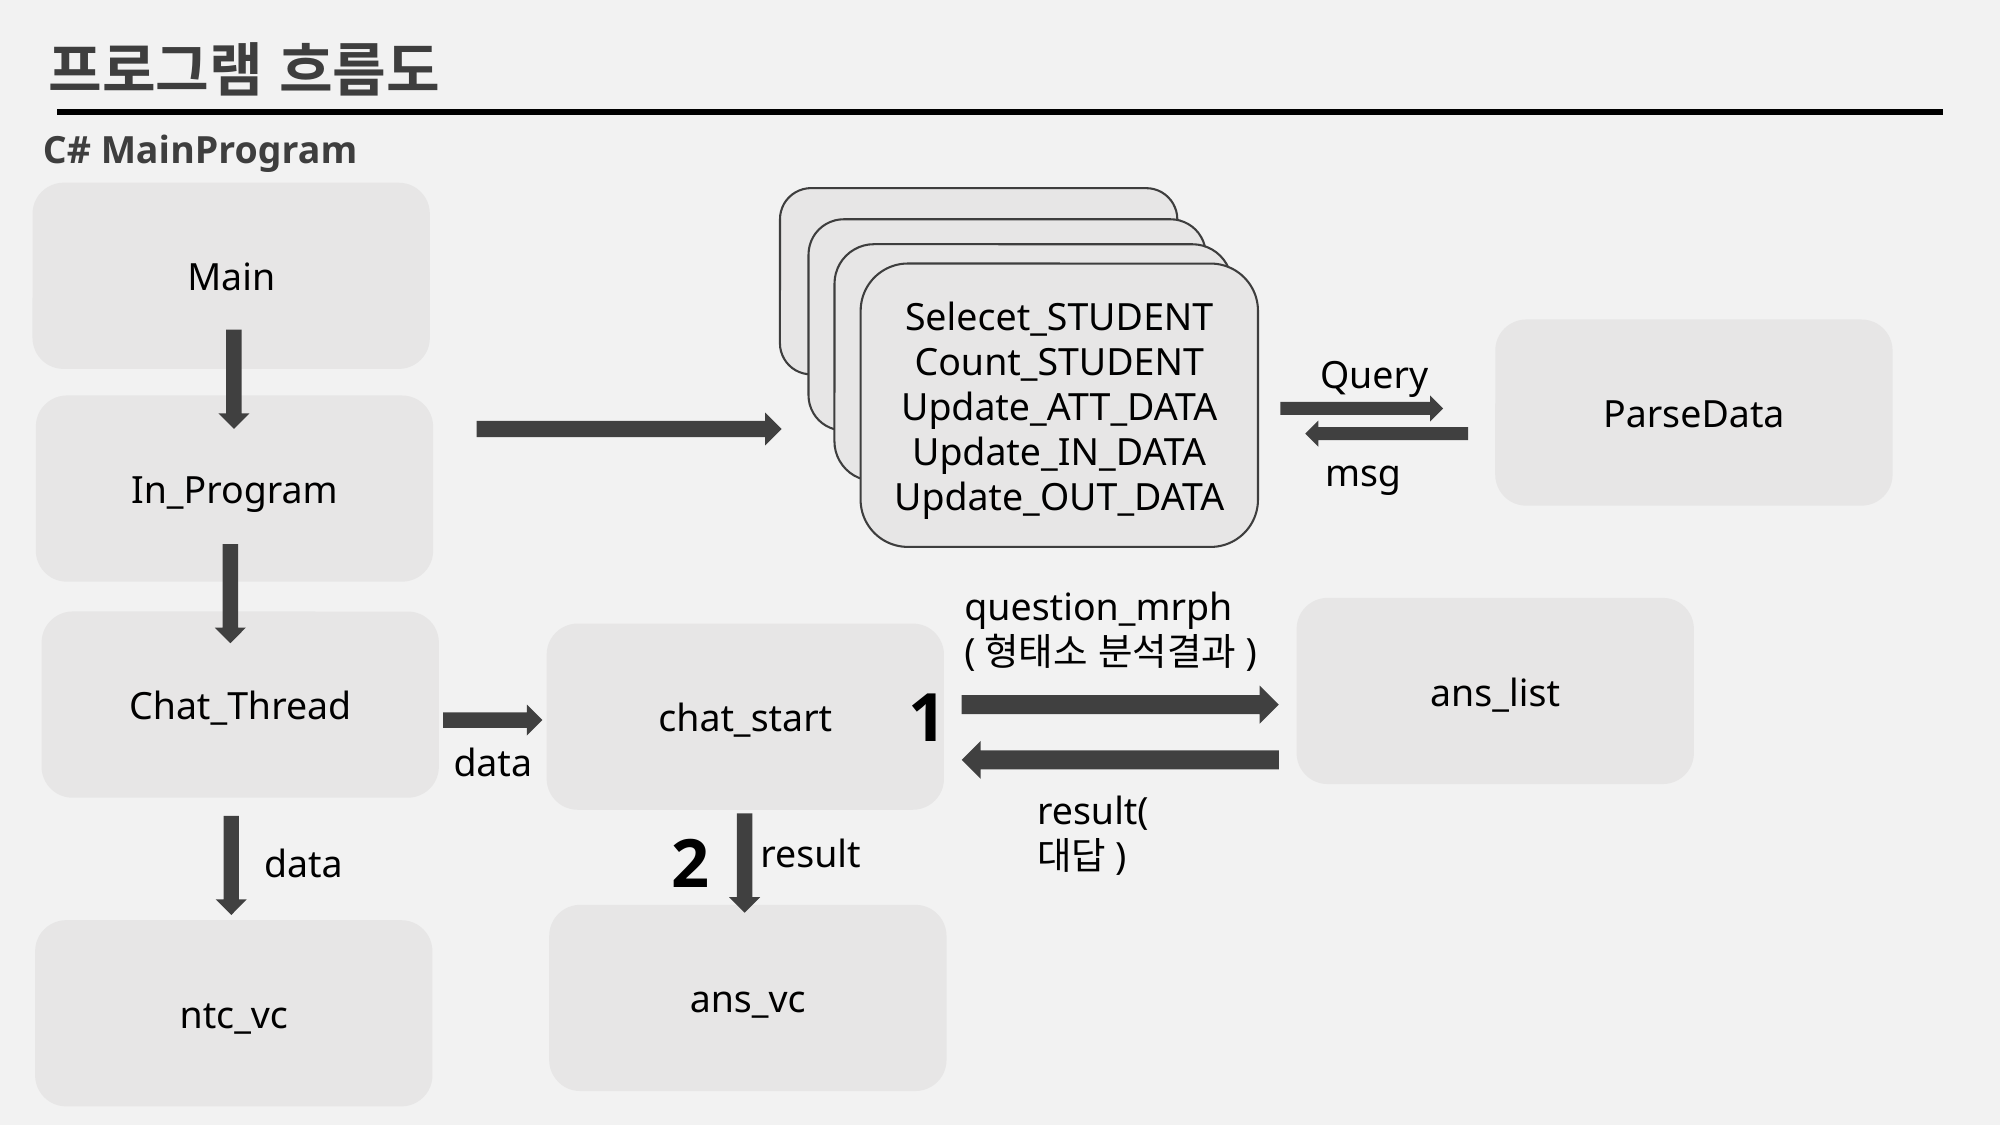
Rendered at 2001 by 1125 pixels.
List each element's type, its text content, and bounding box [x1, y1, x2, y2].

text_box data [249, 832, 409, 893]
text_box [1279, 400, 1445, 425]
text_box [215, 328, 252, 431]
text_box [963, 738, 1280, 782]
text_box [212, 542, 249, 645]
text_box [807, 218, 1206, 430]
text_box Main [31, 181, 431, 370]
text_box chat_start [545, 622, 946, 811]
text_box [442, 702, 544, 731]
text_box Query [1305, 343, 1466, 403]
text_box 프로그램 흐름도 [34, 25, 455, 111]
text_box [730, 812, 763, 915]
text_box question_mrph (형태소 분석결과) [949, 575, 1297, 681]
text_box msg [1310, 441, 1471, 502]
text_box ans_list [1295, 596, 1695, 786]
text_box In_Program [34, 394, 435, 583]
text_box result [745, 822, 905, 883]
text_box 1 [893, 667, 967, 763]
text_box [1303, 418, 1470, 441]
text_box data [438, 731, 547, 792]
text_box ParseData [1494, 318, 1894, 507]
text_box [475, 410, 784, 448]
text_box 2 [656, 813, 730, 909]
text_box [967, 683, 1281, 727]
text_box [778, 187, 1179, 376]
text_box Selecet_STUDENT Count_STUDENT Update_ATT_DATA Update_IN_DATA Update_OUT_DATA [859, 262, 1260, 548]
text_box Chat_Thread [40, 610, 440, 799]
text_box result(대답) [1022, 779, 1239, 885]
text_box [833, 243, 1229, 479]
text_box ntc_vc [34, 919, 434, 1108]
text_box C# MainProgram [28, 118, 373, 179]
text_box ans_vc [548, 903, 948, 1093]
text_box [213, 814, 250, 917]
